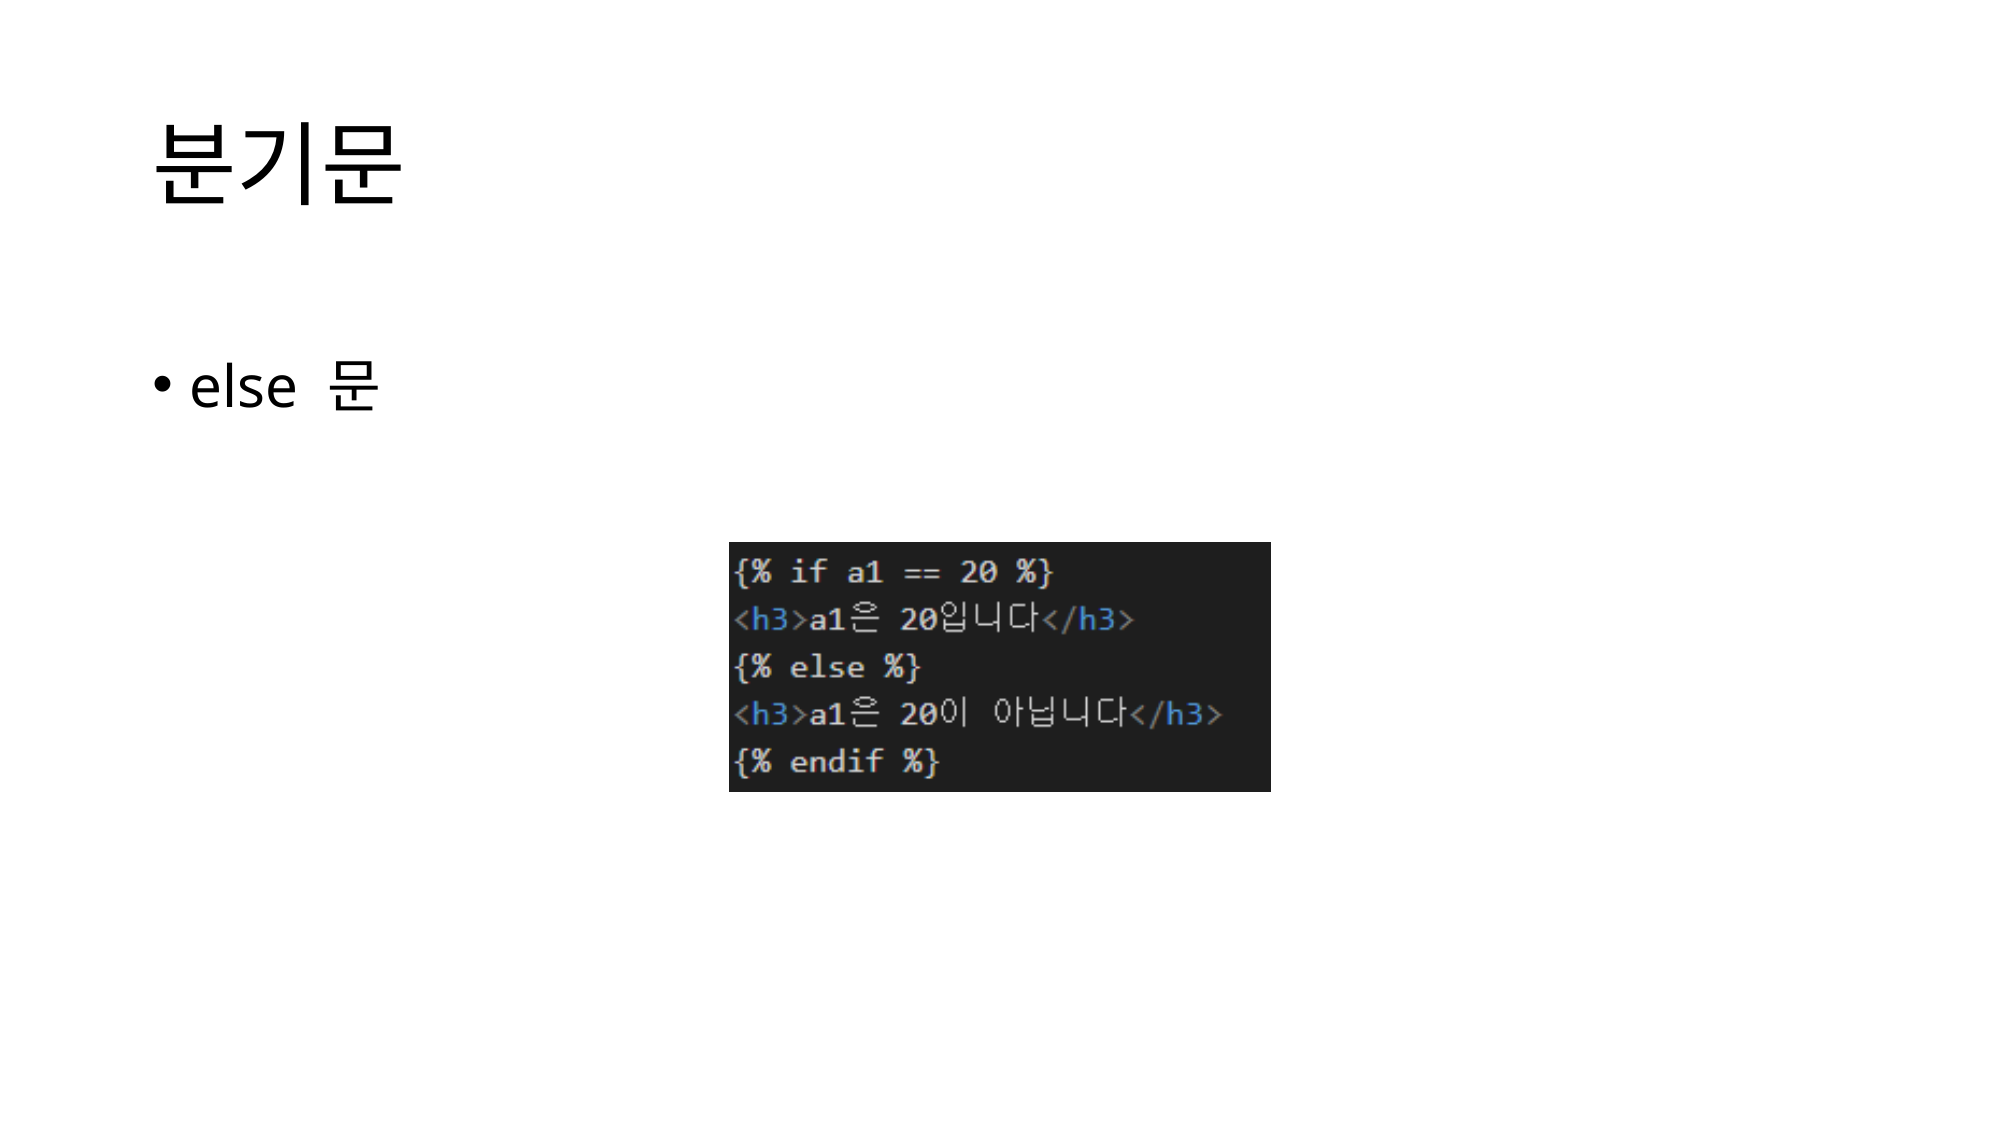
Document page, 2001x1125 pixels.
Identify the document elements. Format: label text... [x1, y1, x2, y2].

picture [729, 542, 1271, 792]
title 분기문 [137, 59, 1863, 278]
list else 문 [137, 299, 1863, 1014]
